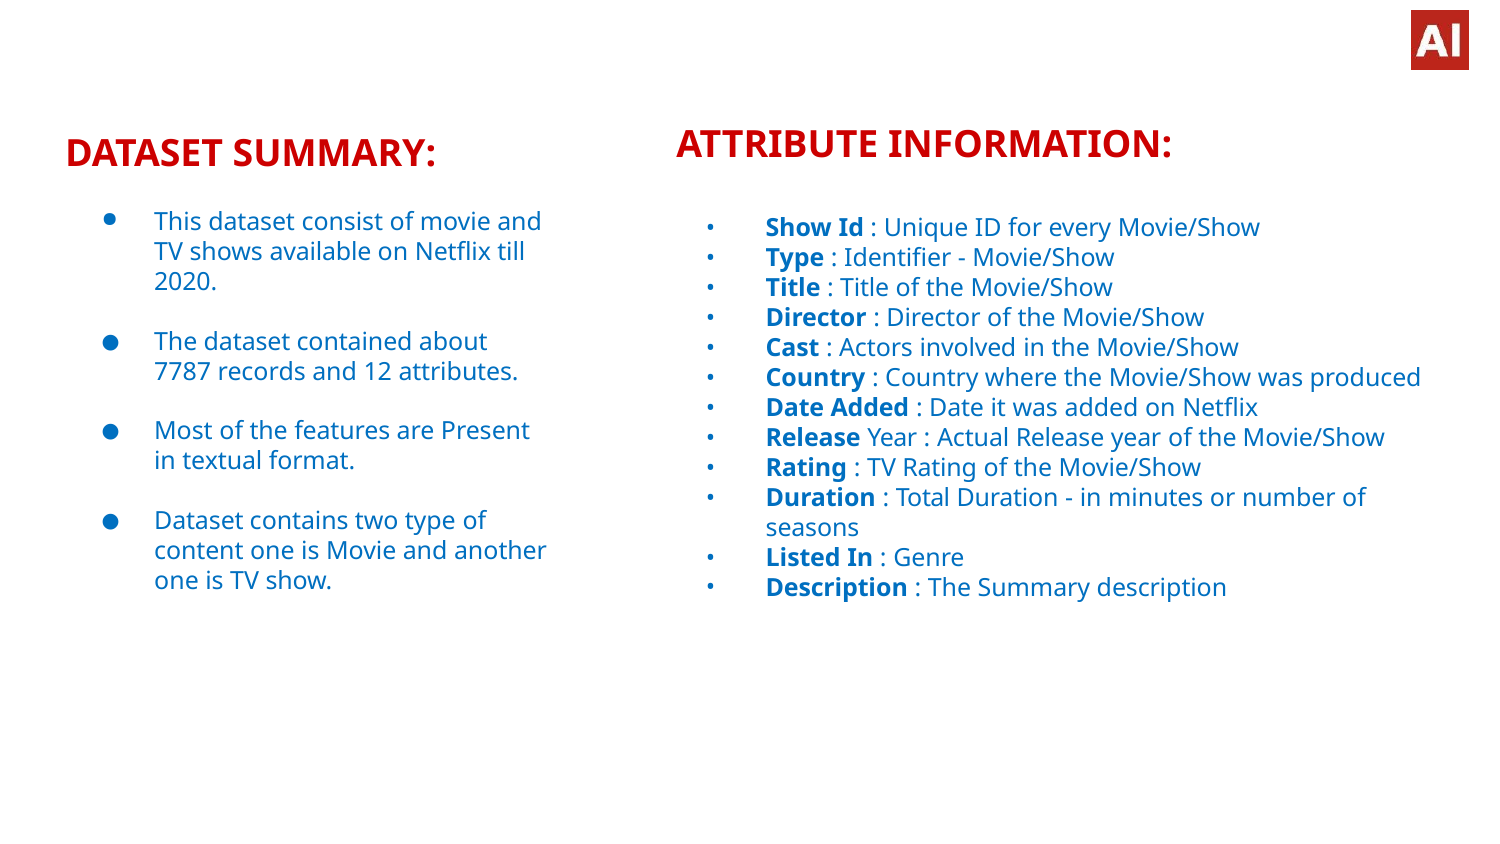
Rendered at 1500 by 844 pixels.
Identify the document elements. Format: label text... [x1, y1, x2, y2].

text_box This dataset consist of movie and TV shows available on Netflix till 2020. The dataset contained about 7787 records and 12 attributes. Most of the features are Present in textual format. Dataset contains two type of content one is Movie and another one is TV show. [99, 203, 575, 594]
title ATTRIBUTE INFORMATION: [674, 117, 1258, 261]
picture [1411, 10, 1469, 70]
text_box DATASET SUMMARY: [62, 126, 501, 174]
text_box Show Id : Unique ID for every Movie/Show Type : Identifier - Movie/Show Title : Title of the Movie/Show Director : Director of the Movie/Show Cast : Actors involved in the Movie/Show Country : Country where the Movie/Show was produced Date Added : Date it was added on Netflix Release Year : Actual Release year of the Movie/Show Rating : TV Rating of the Movie/Show Duration : Total Duration - in minutes or number of seasons Listed In : Genre Description : The Summary description [703, 209, 1482, 602]
